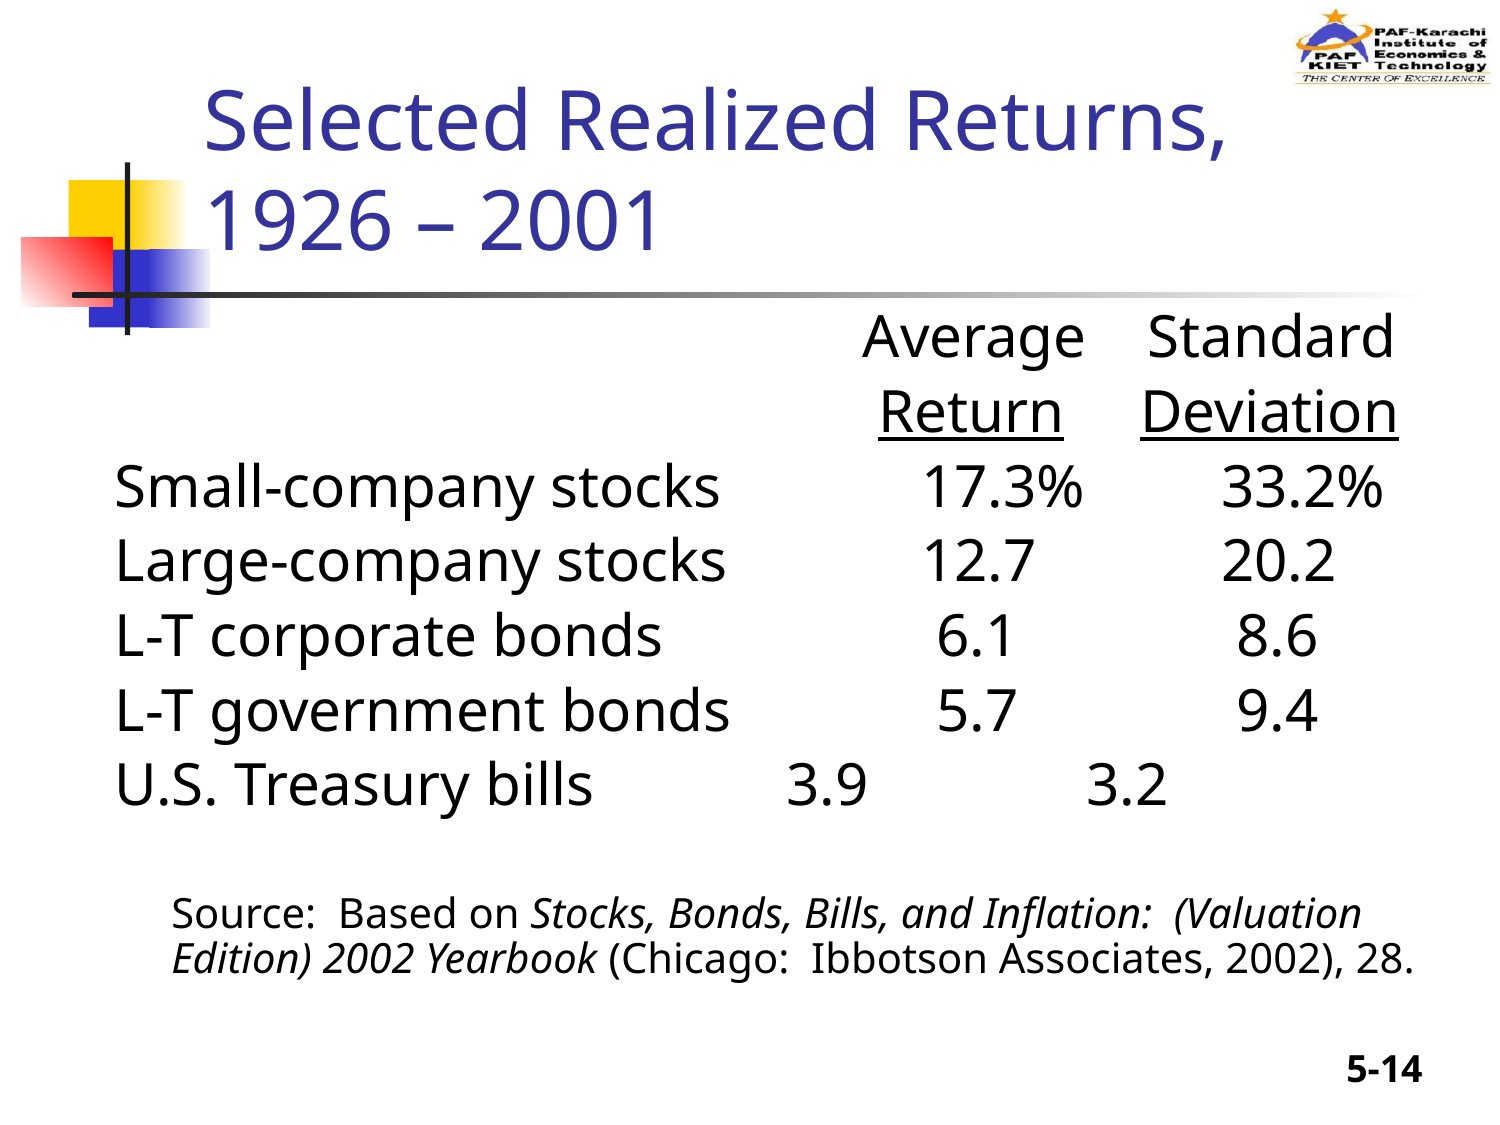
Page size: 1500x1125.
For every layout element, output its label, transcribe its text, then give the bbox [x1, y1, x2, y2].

picture [1285, 5, 1495, 89]
list Average Standard Return Deviation Small-company stocks 17.3% 33.2% Large-company stocks 12.7 20.2 L-T corporate bonds 6.1 8.6 L-T government bonds 5.7 9.4 U.S. Treasury bills 3.9 3.2 Source: Based on Stocks, Bonds, Bills, and Inflation: (Valuation Edition) 2002 Yearbook (Chicago: Ibbotson Associates, 2002), 28. [99, 299, 1450, 1025]
title Selected Realized Returns, 1926 – 2001 [188, 35, 1468, 275]
